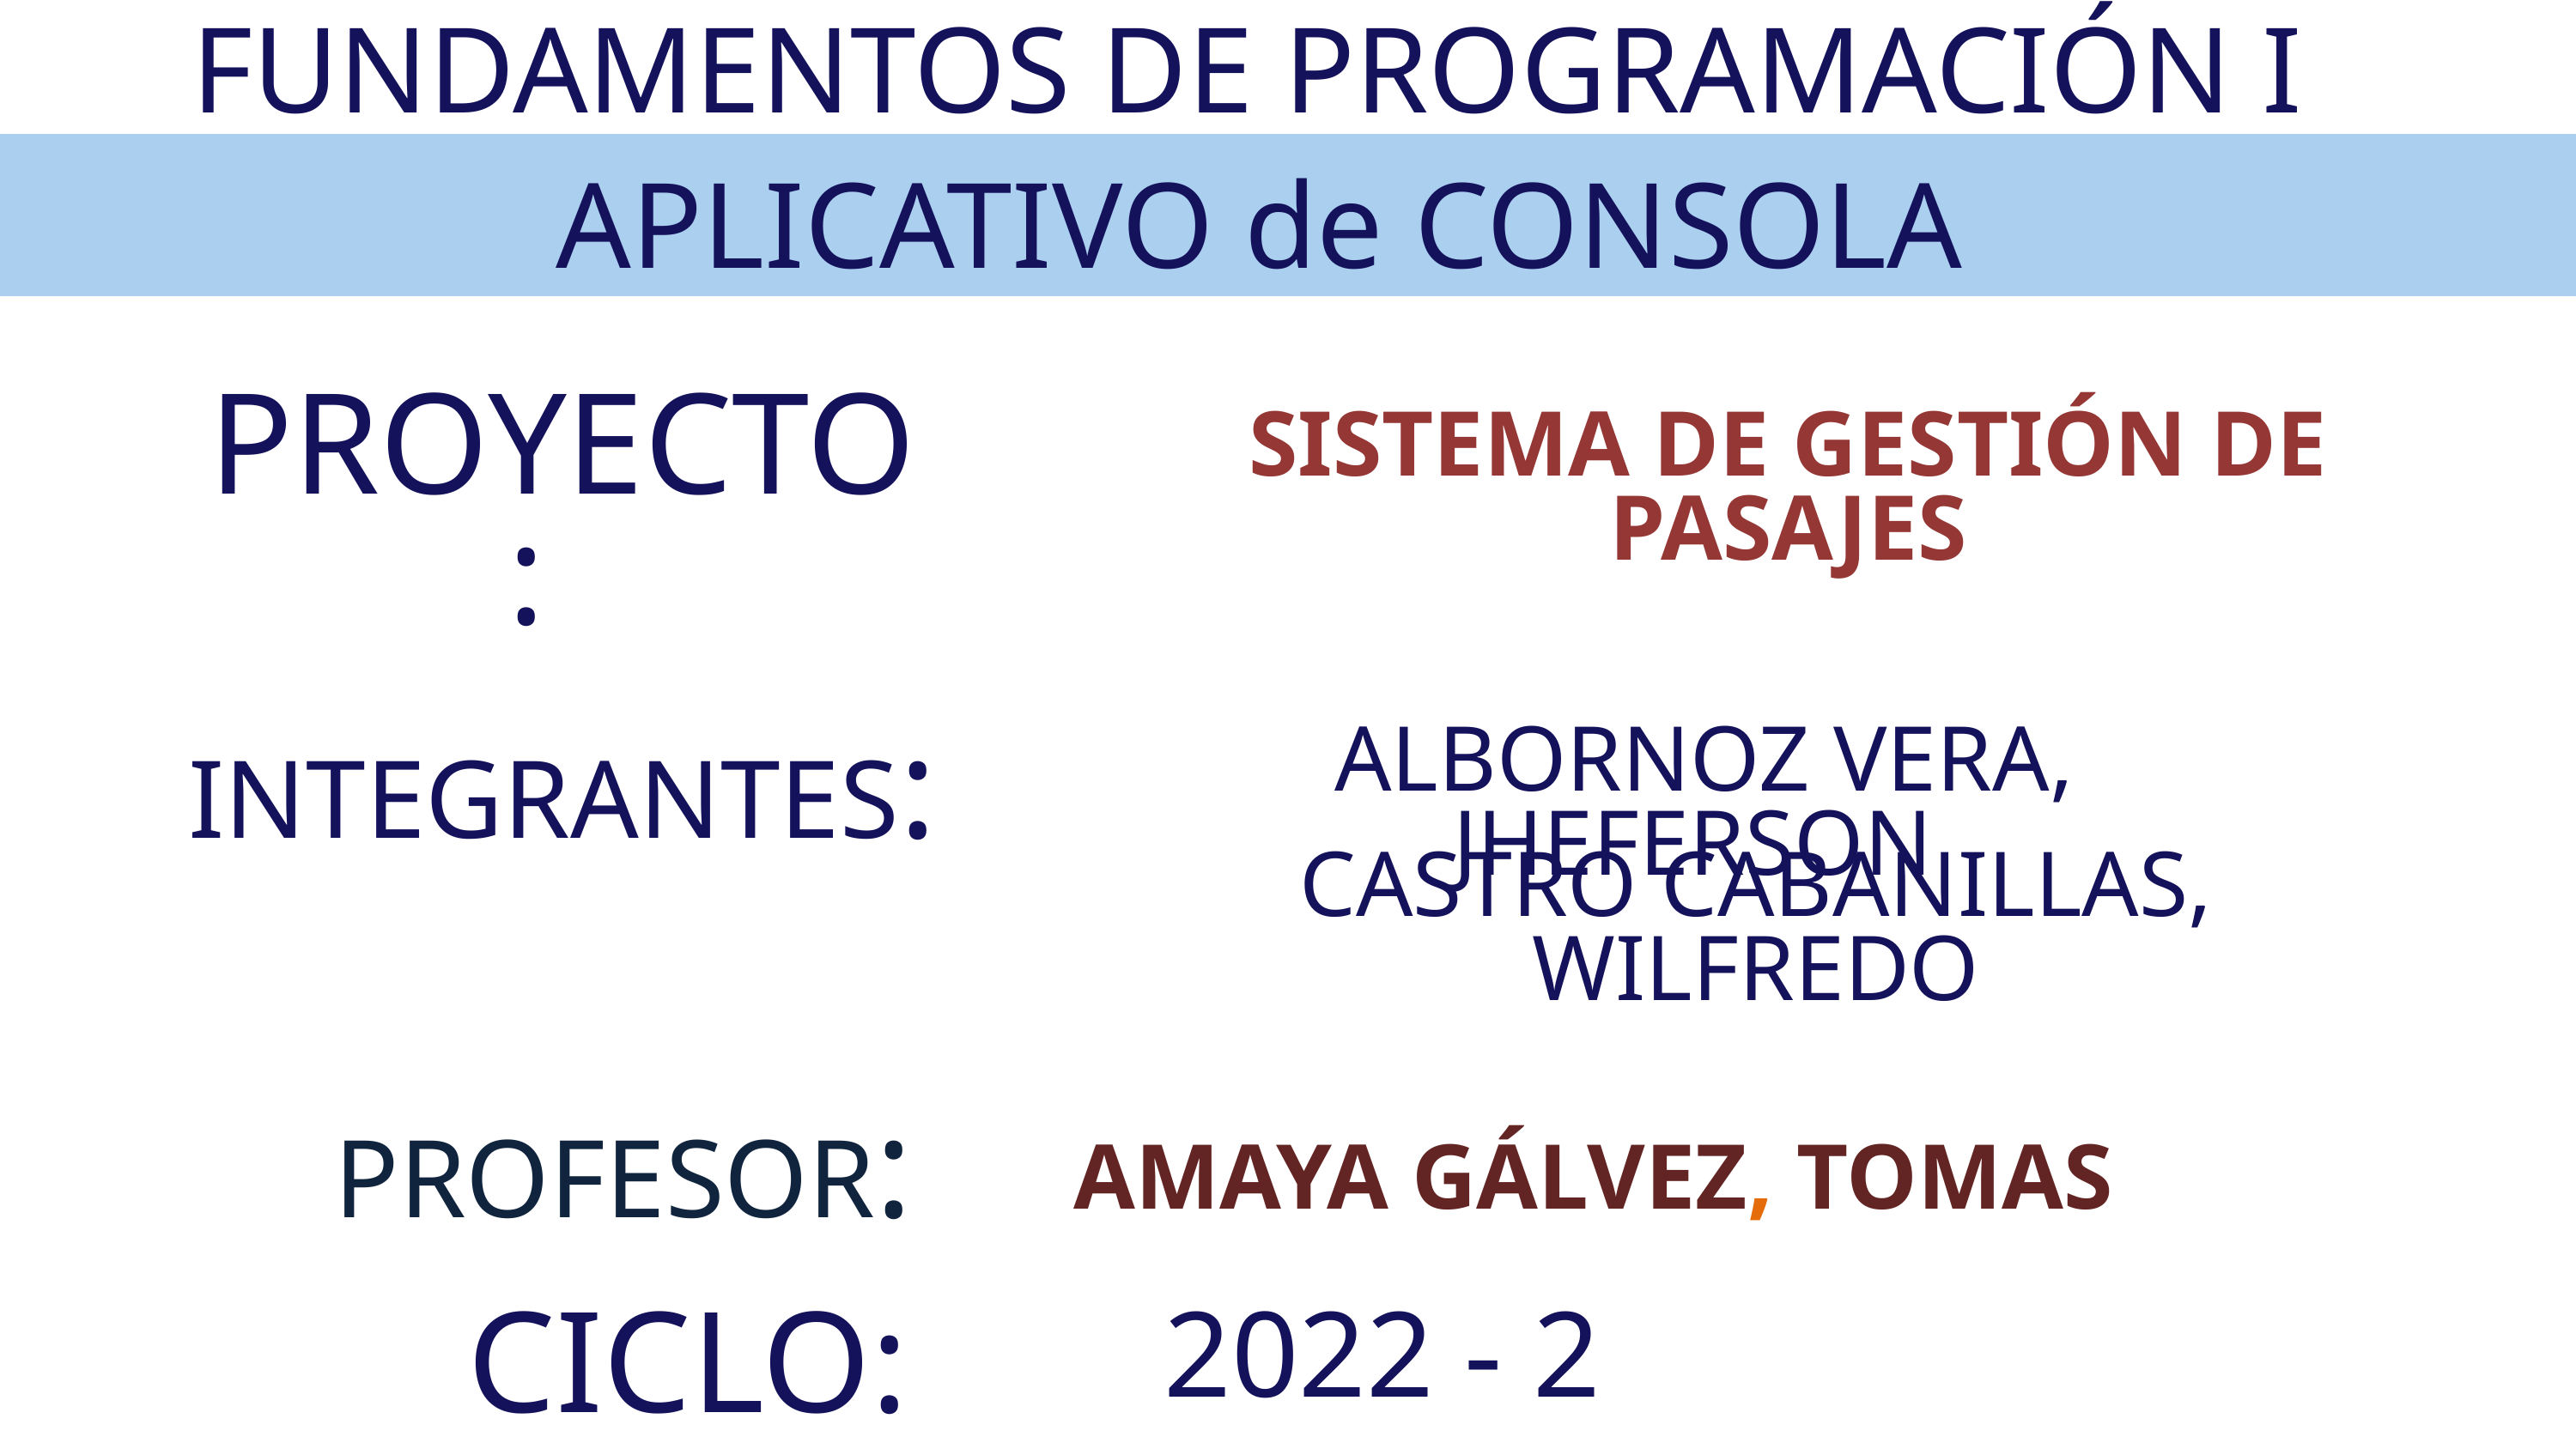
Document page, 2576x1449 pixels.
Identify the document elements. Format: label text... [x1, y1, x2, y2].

text_box CASTRO CABANILLAS, WILFREDO [1117, 850, 2395, 1019]
text_box SISTEMA DE GESTIÓN DE PASAJES [1092, 409, 2485, 579]
text_box FUNDAMENTOS DE PROGRAMACIÓN I [0, 25, 2508, 133]
text_box CICLO: [416, 1308, 1033, 1440]
text_box 2022 - 2 [1163, 1336, 1880, 1421]
text_box PROYECTO : [204, 390, 921, 653]
text_box ALBORNOZ VERA, JHEFERSON [1092, 724, 2317, 894]
text_box PROFESOR: [204, 1114, 1116, 1246]
text_box INTEGRANTES: [142, 734, 1055, 866]
text_box AMAYA GÁLVEZ, TOMAS [955, 1143, 2233, 1228]
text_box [0, 133, 2576, 296]
